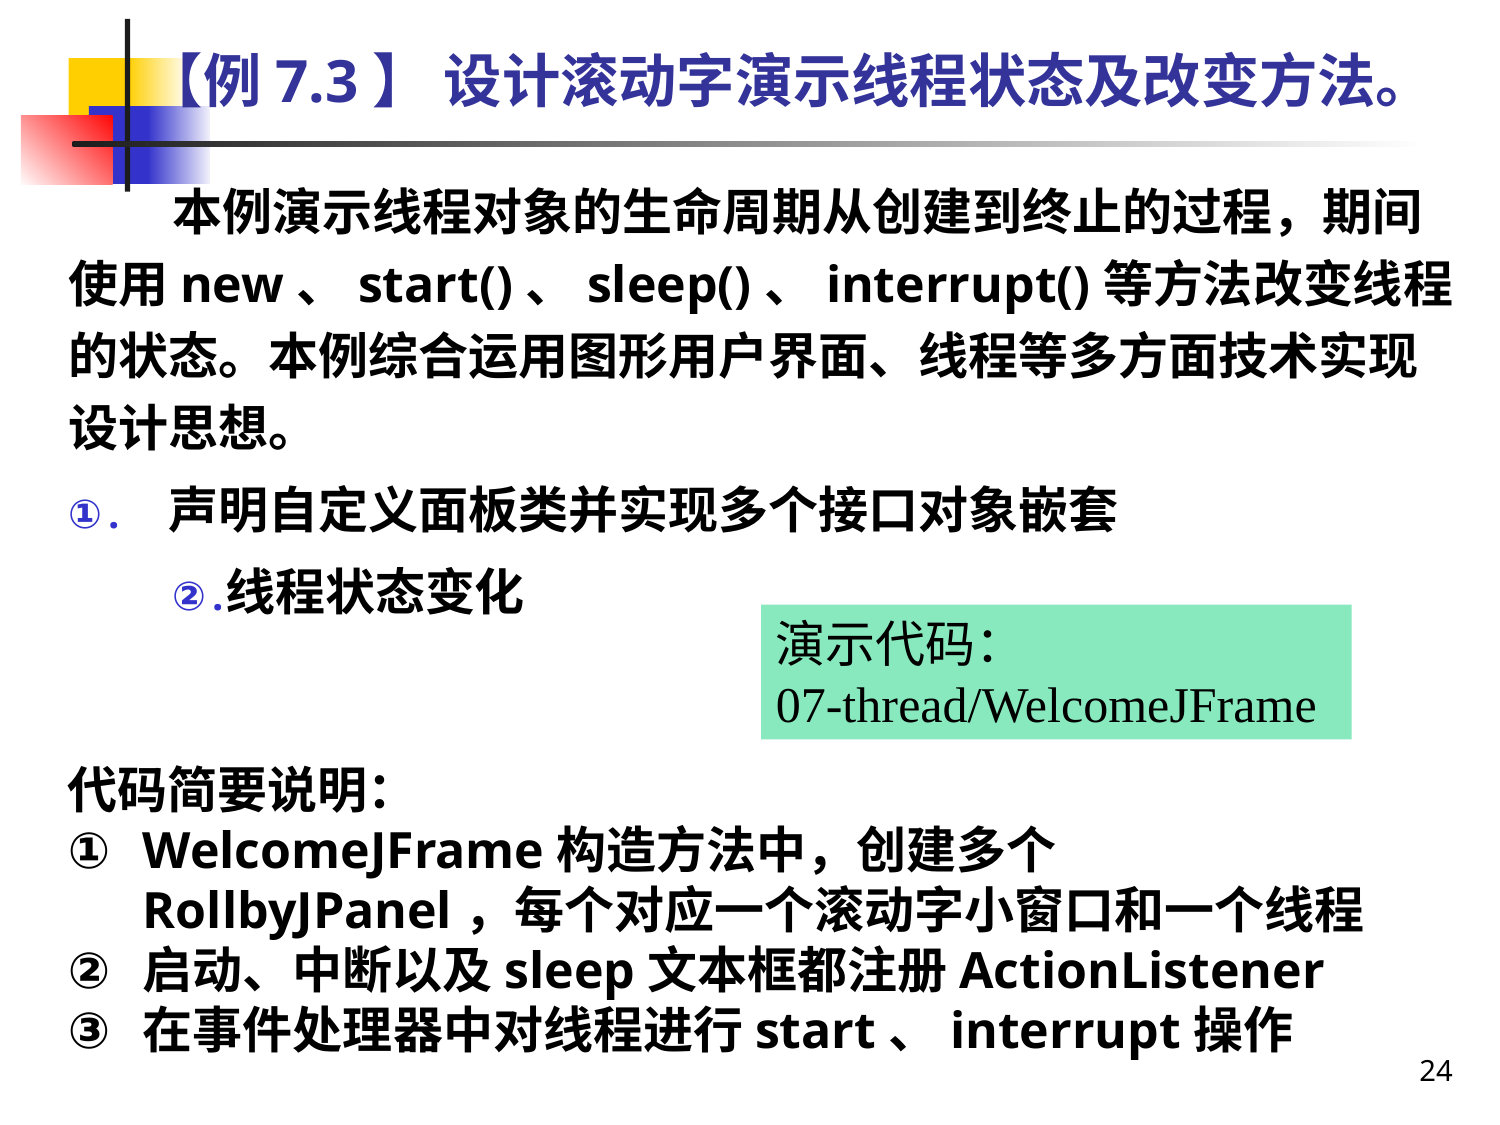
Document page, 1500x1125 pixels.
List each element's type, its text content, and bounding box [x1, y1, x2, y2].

list 本例演示线程对象的生命周期从创建到终止的过程，期间使用new、start()、sleep()、interrupt()等方法改变线程的状态。本例综合运用图形用户界面、线程等多方面技术实现设计思想。 声明自定义面板类并实现多个接口对象嵌套 线程状态变化 [53, 160, 1469, 634]
title 【例7.3】 设计滚动字演示线程状态及改变方法。 [129, 19, 1471, 122]
text_box 代码简要说明： WelcomeJFrame构造方法中，创建多个RollbyJPanel，每个对应一个滚动字小窗口和一个线程 启动、中断以及sleep文本框都注册ActionListener 在事件处理器中对线程进行start、interrupt操作 [53, 751, 1412, 1067]
text_box 演示代码： 07-thread/WelcomeJFrame [761, 604, 1352, 740]
slide_number 24 [1155, 1024, 1468, 1100]
